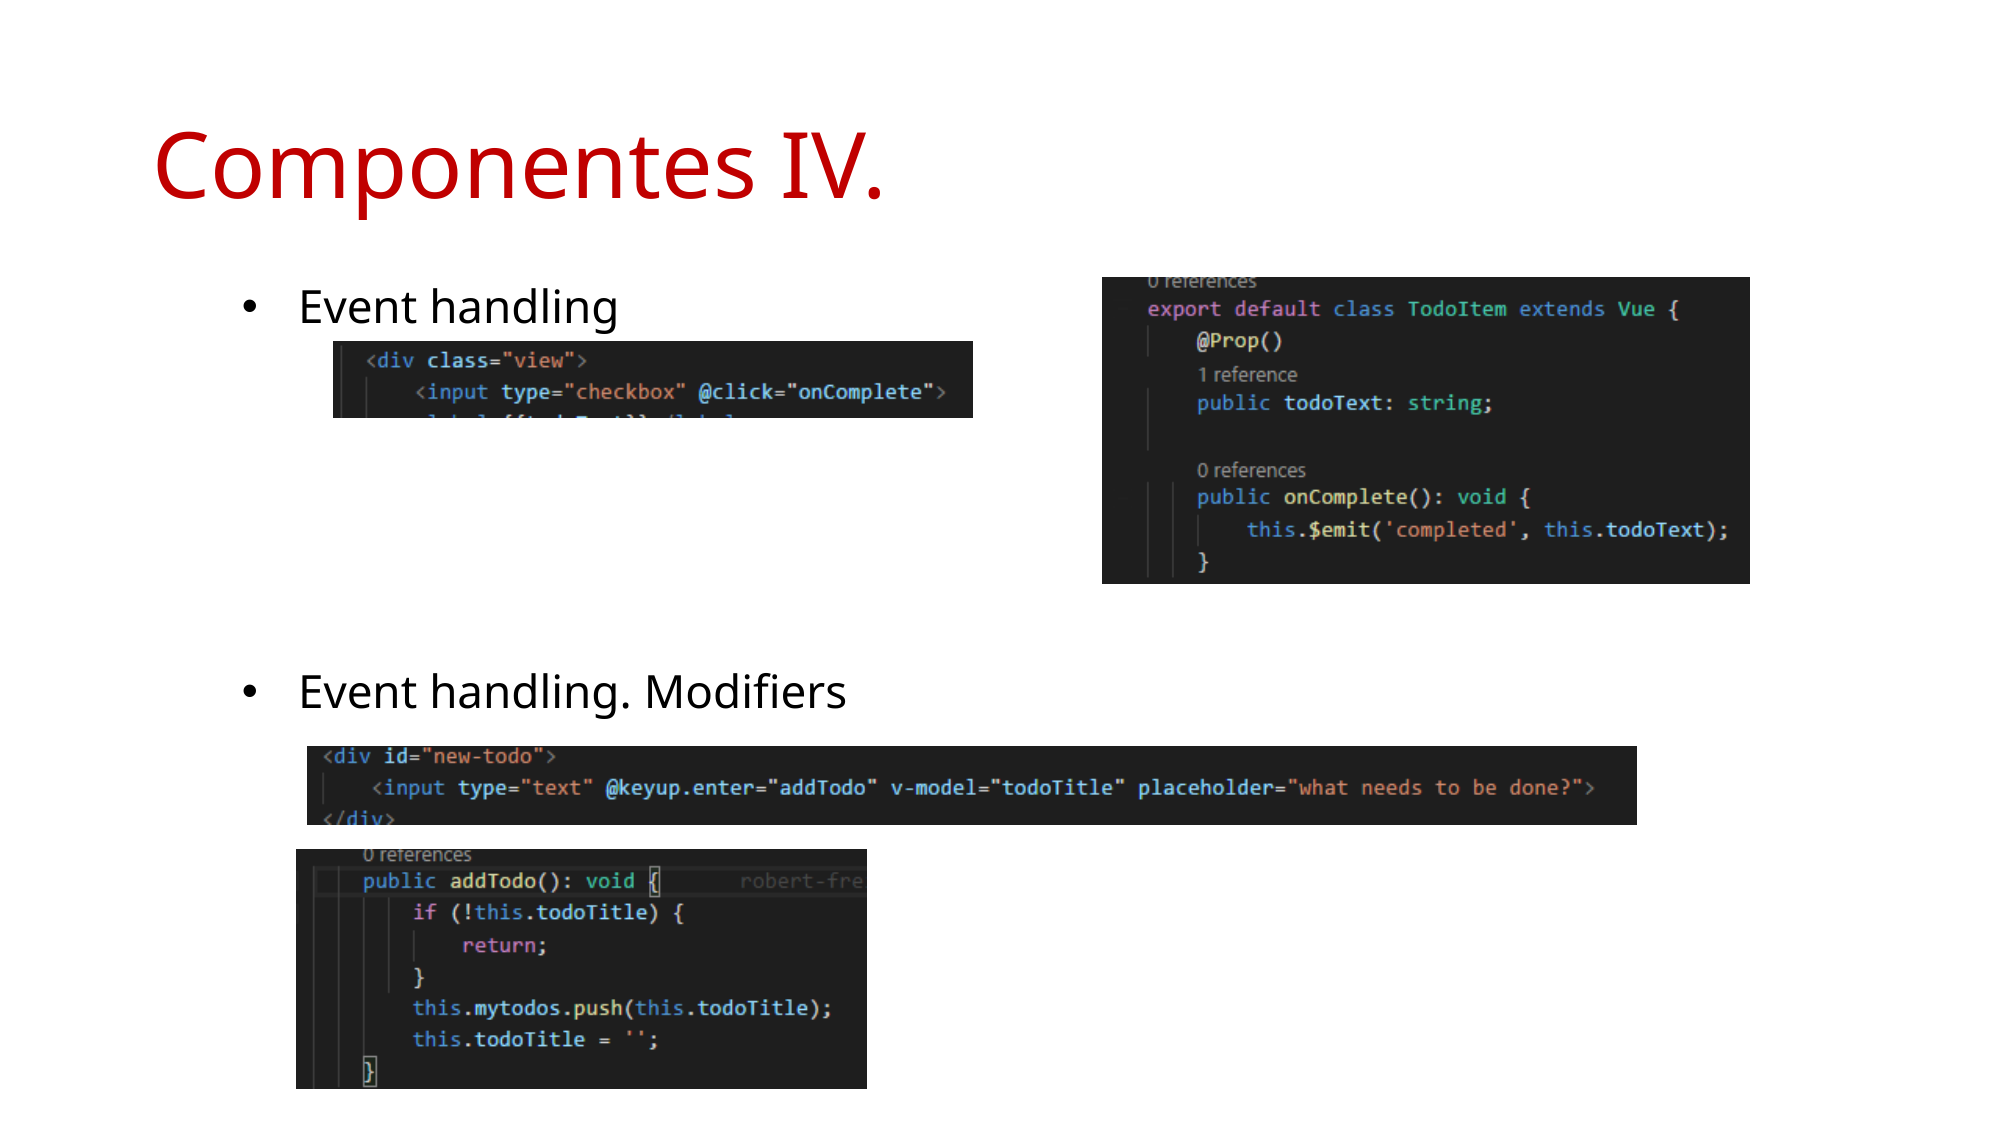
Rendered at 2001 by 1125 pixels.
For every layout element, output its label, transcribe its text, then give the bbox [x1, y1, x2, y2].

picture [296, 849, 867, 1089]
picture [1102, 277, 1750, 584]
picture [333, 341, 973, 418]
text_box Event handling Event handling. Modifiers [227, 270, 1507, 781]
picture [307, 746, 1637, 825]
title Componentes IV. [137, 59, 1863, 278]
